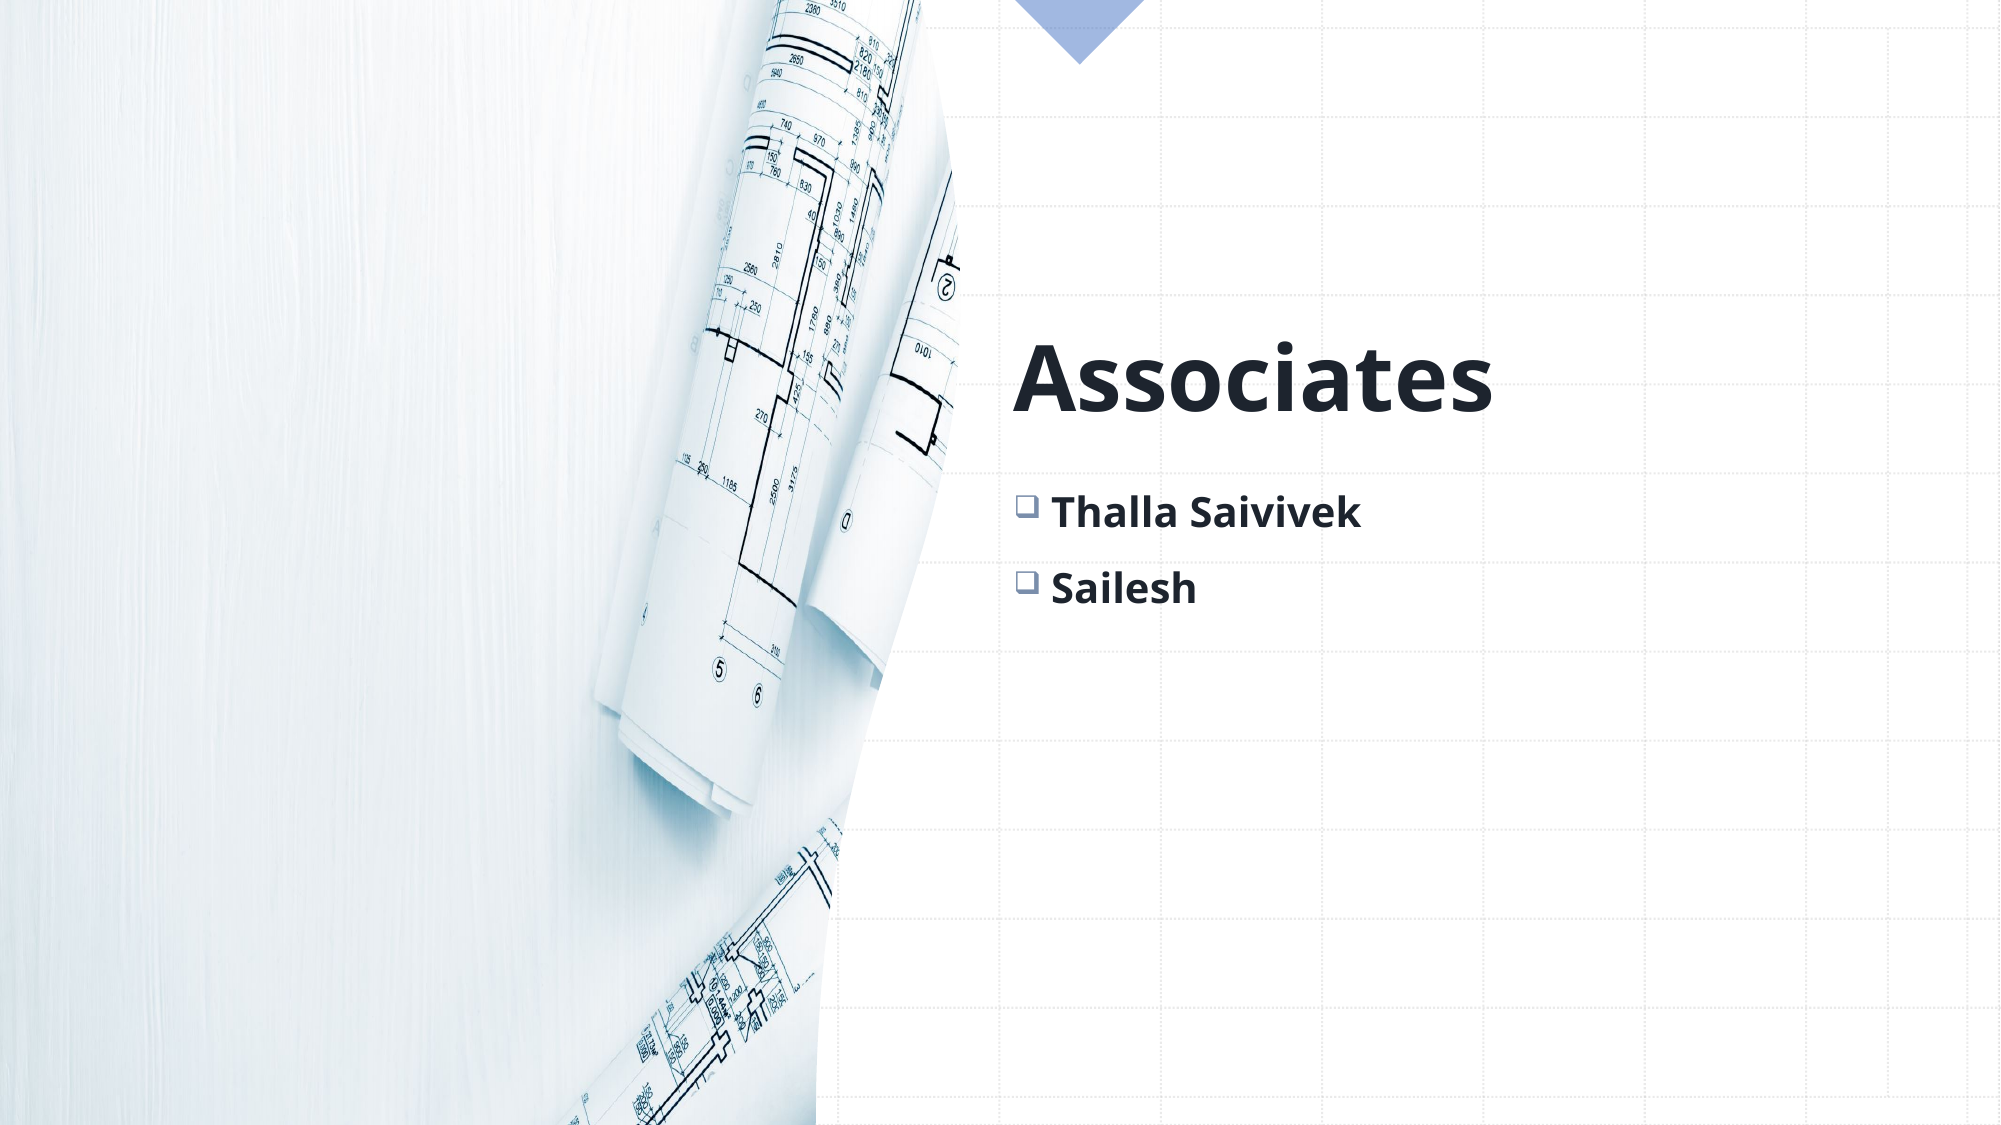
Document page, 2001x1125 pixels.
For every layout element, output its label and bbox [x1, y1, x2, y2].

text_box [961, 0, 2000, 1125]
picture [0, 0, 961, 1125]
